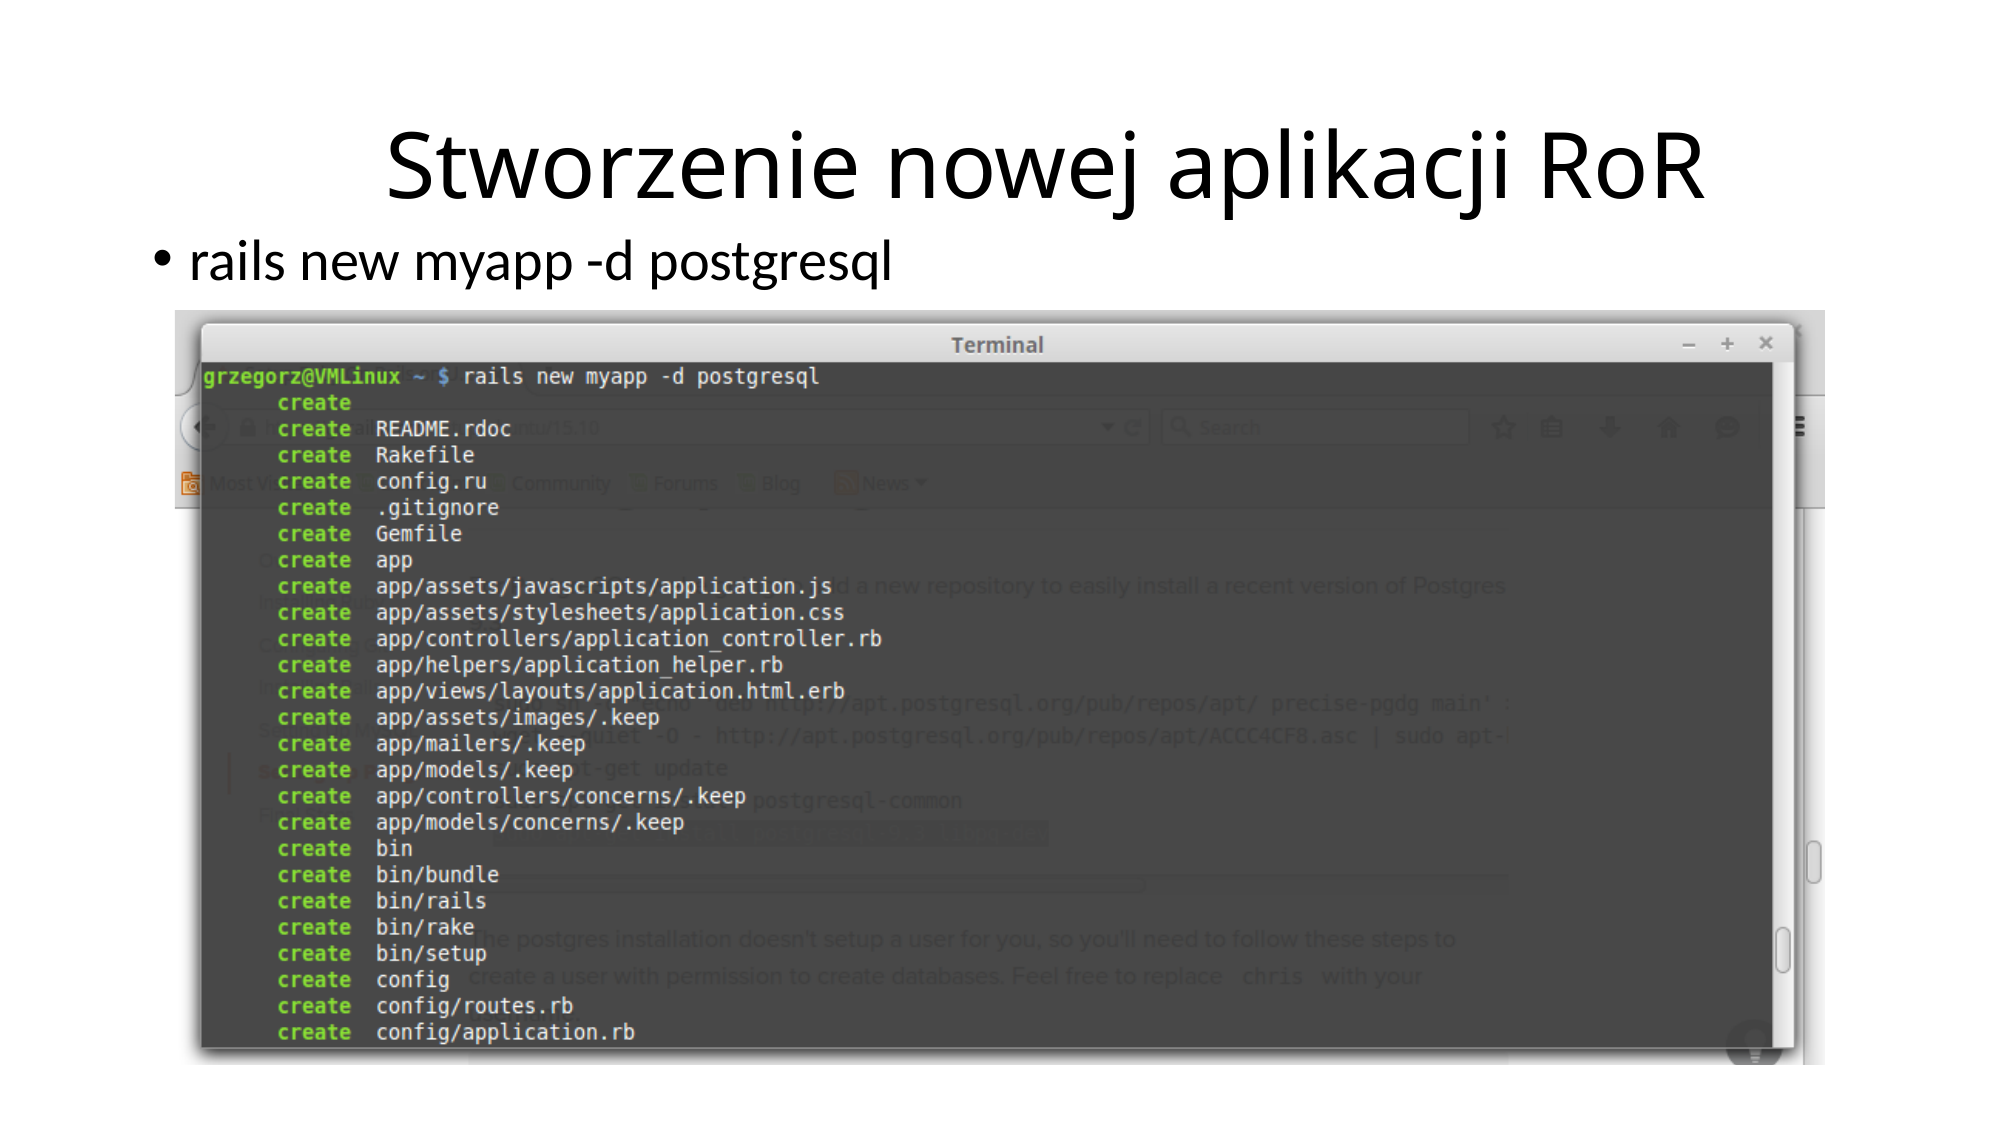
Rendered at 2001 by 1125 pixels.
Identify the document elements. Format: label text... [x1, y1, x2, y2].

title Stworzenie nowej aplikacji RoR [370, 59, 1863, 222]
list rails new myapp -d postgresql [137, 222, 1863, 937]
picture [174, 310, 1825, 1065]
